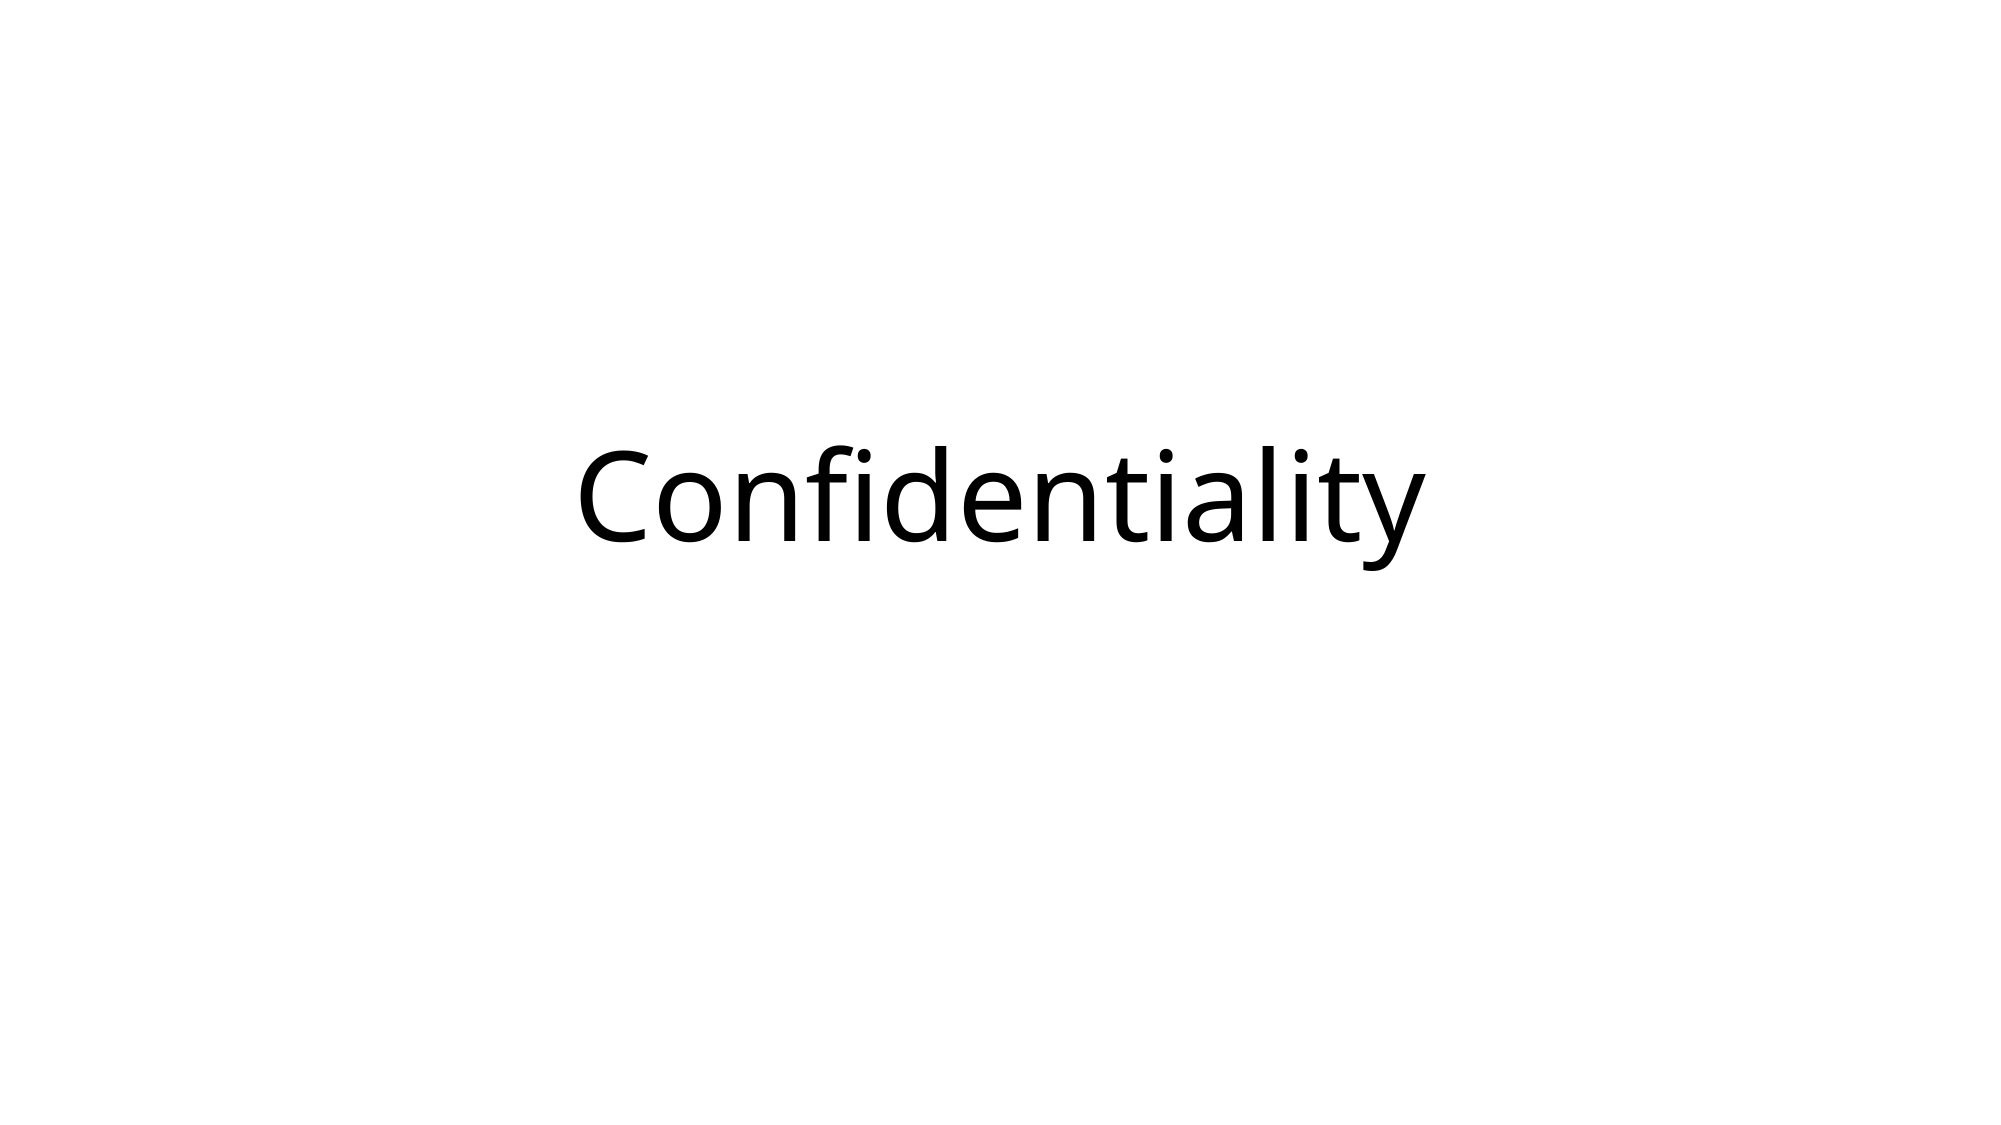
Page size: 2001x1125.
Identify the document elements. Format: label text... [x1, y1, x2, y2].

title Confidentiality [249, 184, 1750, 576]
